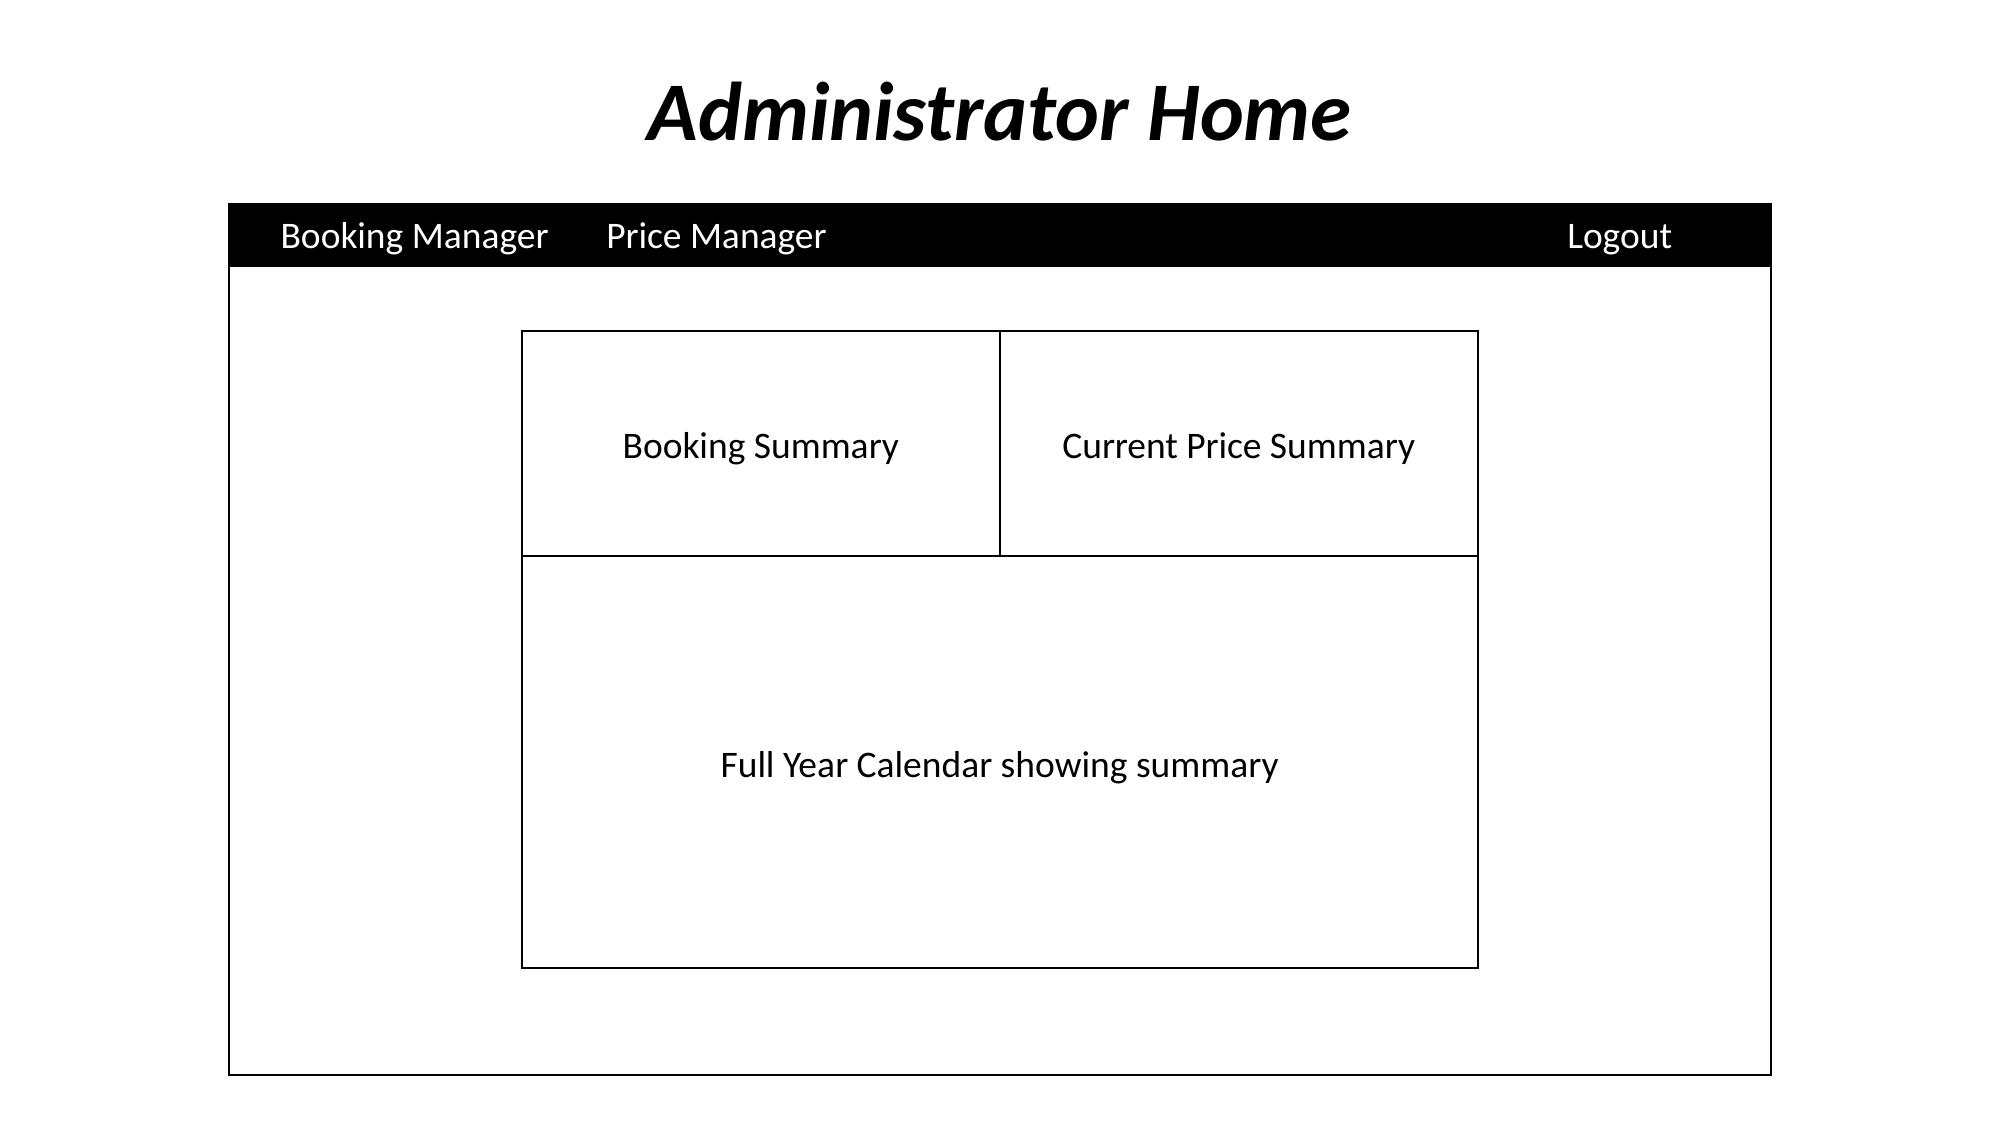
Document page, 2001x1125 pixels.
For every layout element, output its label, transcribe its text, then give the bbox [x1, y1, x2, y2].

text_box Booking Summary [521, 330, 999, 555]
text_box Booking Manager [263, 203, 565, 264]
text_box [228, 203, 1772, 267]
text_box Administrator Home [0, 50, 2000, 165]
text_box Current Price Summary [999, 330, 1479, 555]
text_box [228, 267, 1772, 1076]
text_box Full Year Calendar showing summary [521, 555, 1479, 969]
text_box Price Manager [565, 203, 868, 264]
text_box Logout [1468, 203, 1771, 264]
